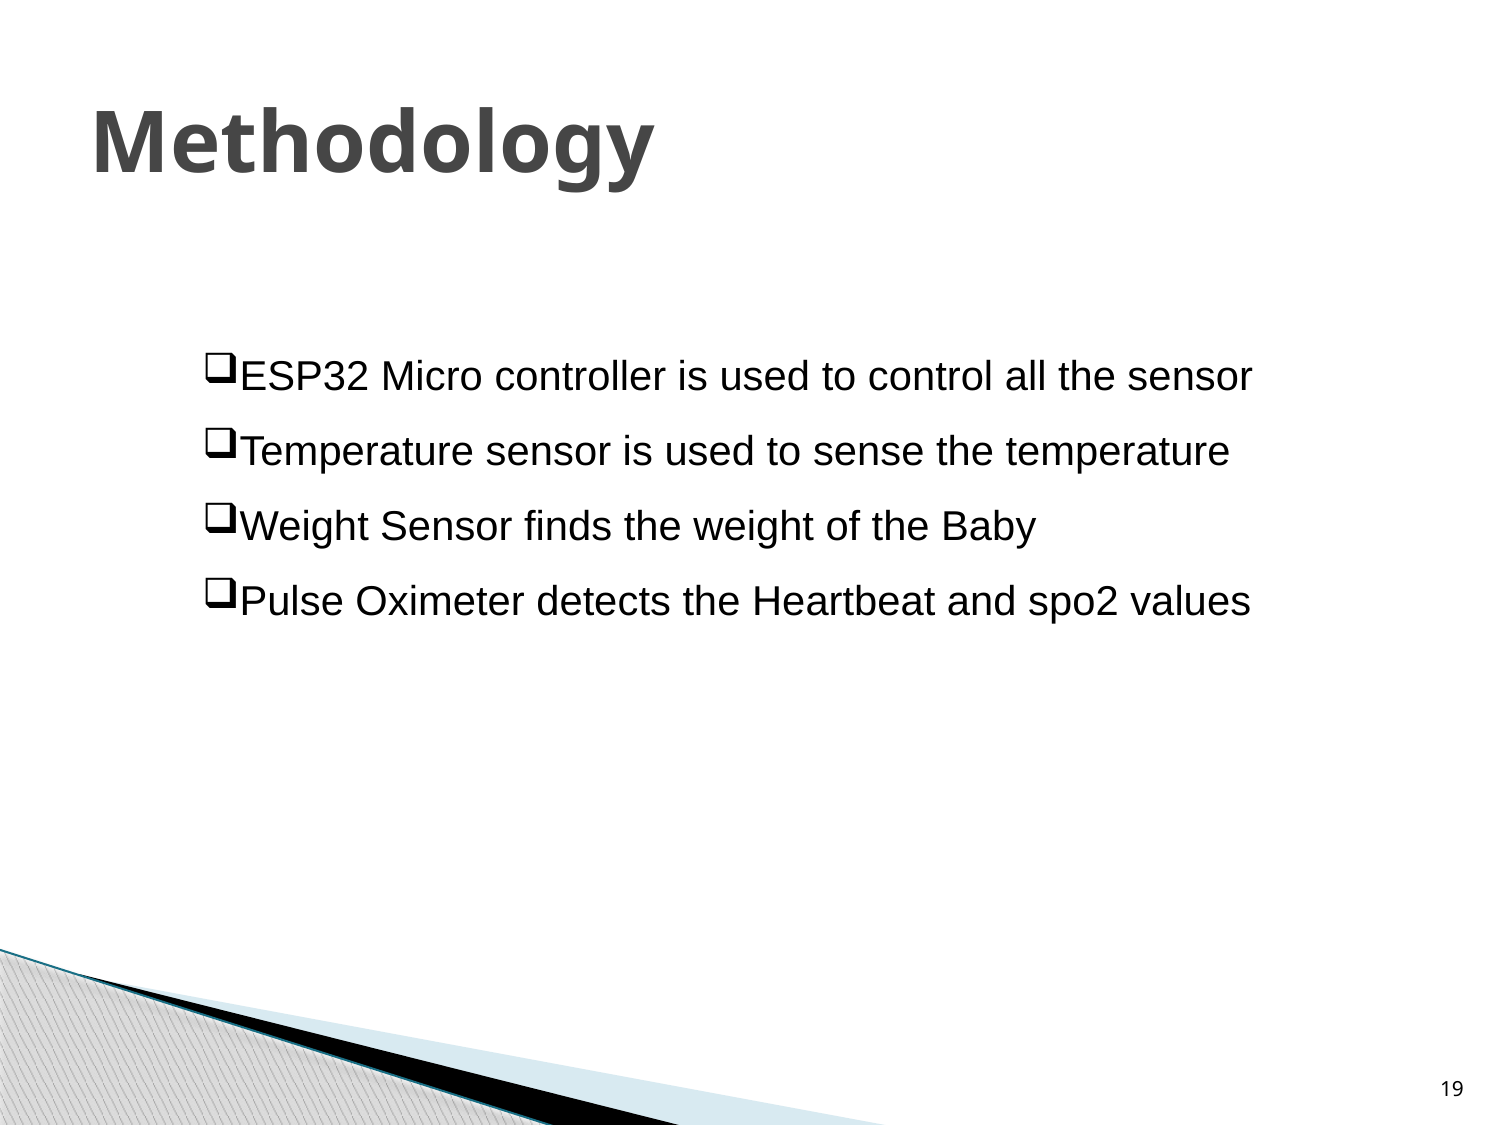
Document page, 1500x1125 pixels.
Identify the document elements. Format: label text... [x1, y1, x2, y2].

slide_number 19 [1418, 1051, 1479, 1112]
title Methodology [75, 45, 1425, 233]
text_box ESP32 Micro controller is used to control all the sensor Temperature sensor is used to sense the temperature Weight Sensor finds the weight of the Baby Pulse Oximeter detects the Heartbeat and spo2 values [187, 316, 1277, 632]
